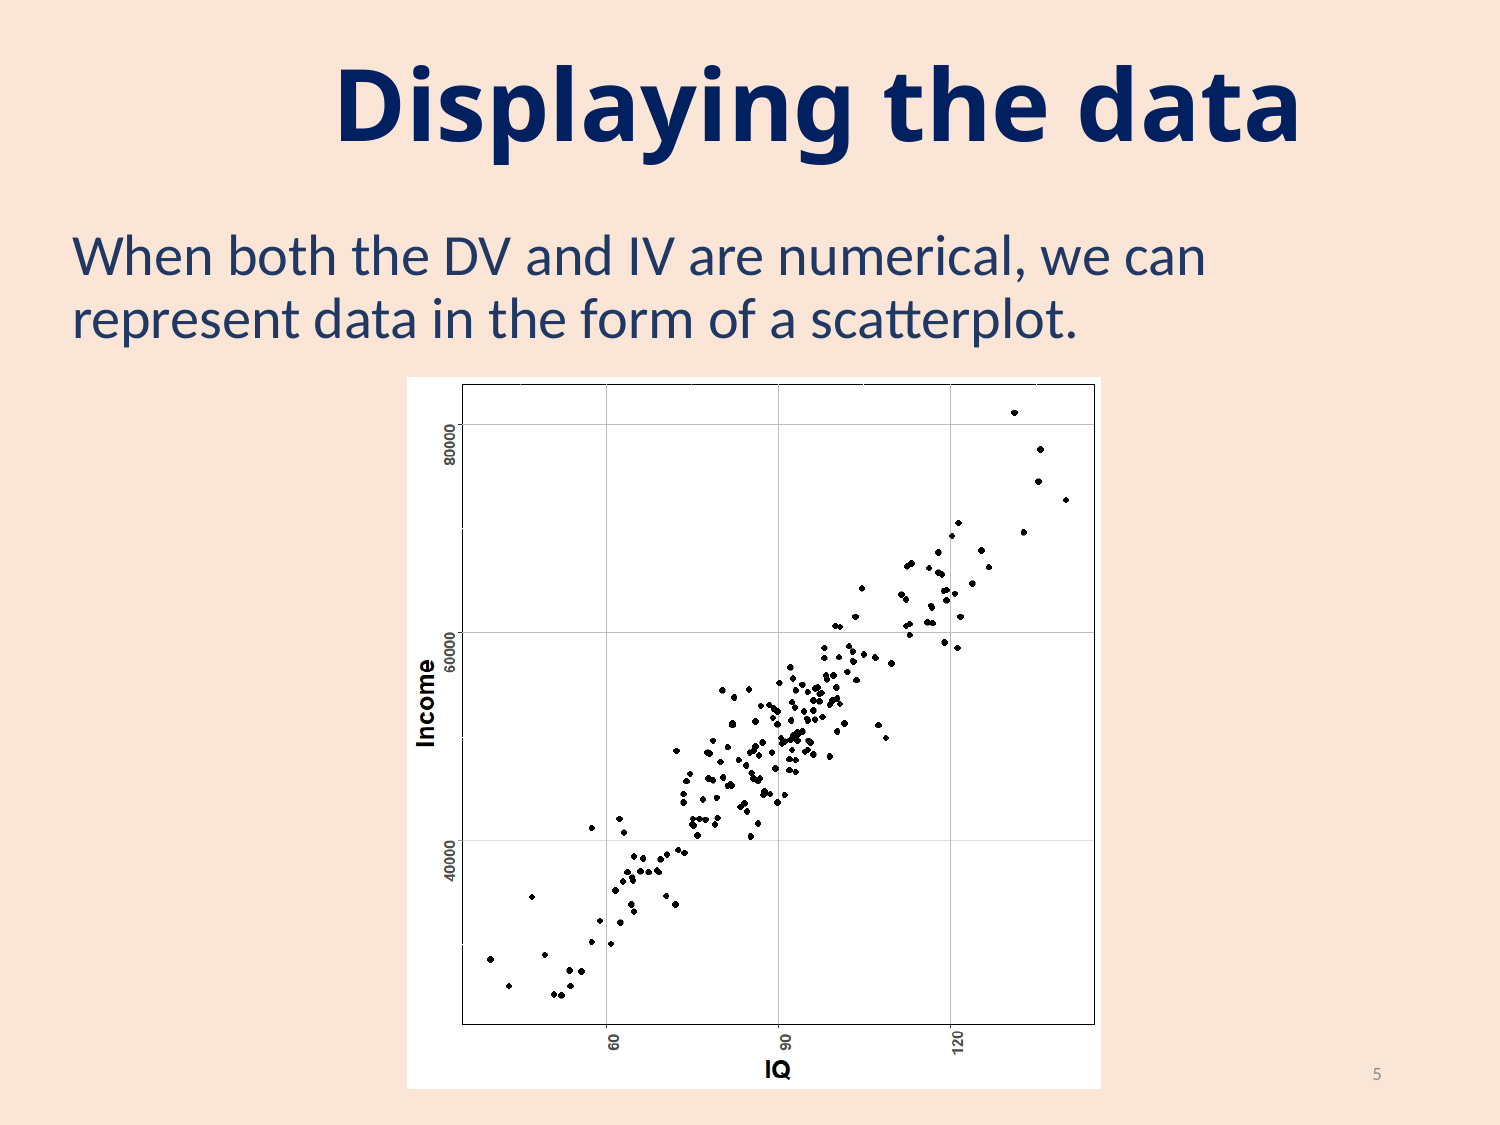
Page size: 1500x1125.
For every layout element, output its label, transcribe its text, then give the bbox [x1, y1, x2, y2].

list When both the DV and IV are numerical, we can represent data in the form of a scatterplot. [57, 217, 1351, 932]
picture [407, 377, 1101, 1089]
title Displaying the data [317, 0, 1500, 218]
slide_number 5 [1059, 1042, 1397, 1103]
